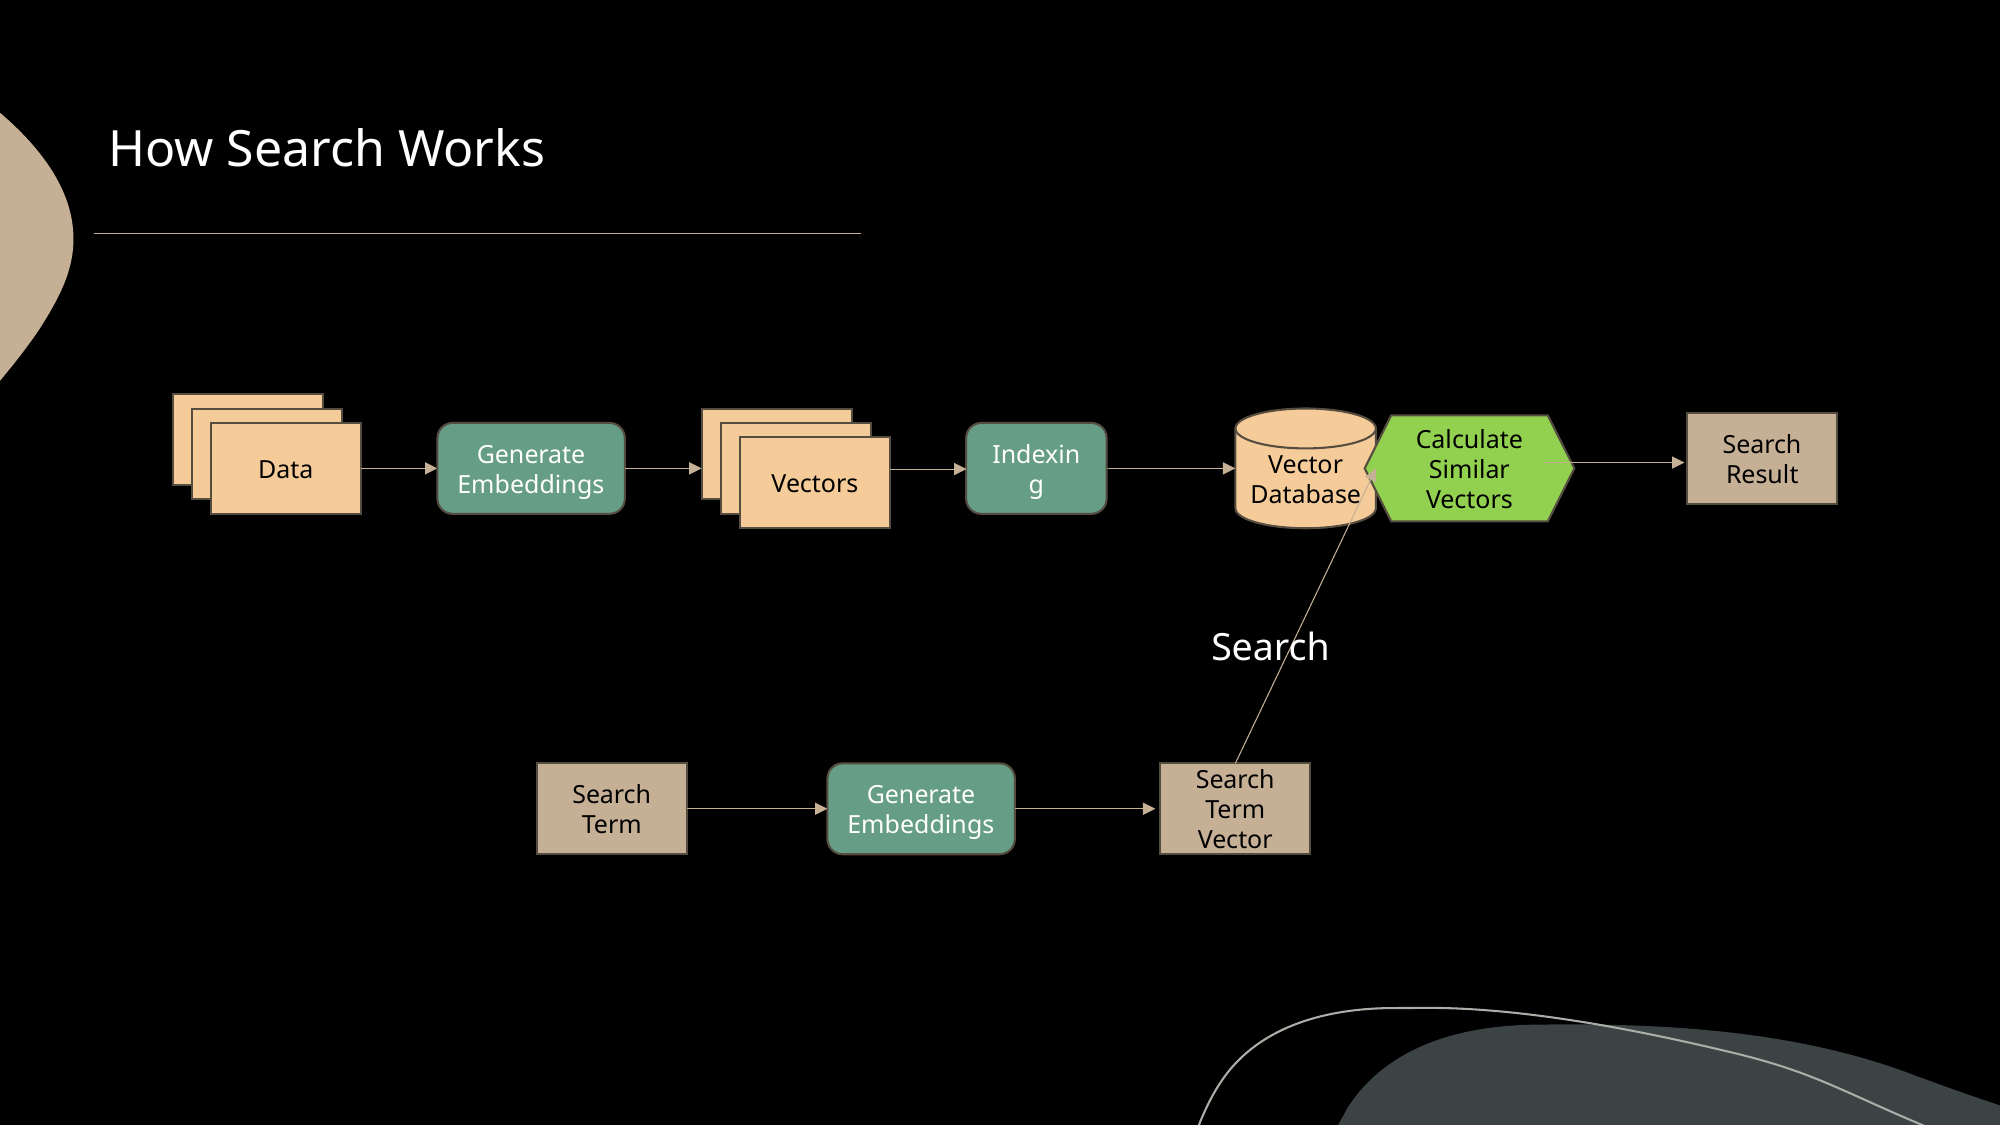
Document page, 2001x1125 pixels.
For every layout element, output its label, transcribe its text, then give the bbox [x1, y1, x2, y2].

text_box Search [1196, 615, 1235, 675]
text_box Calculate Similar Vectors [1363, 414, 1576, 523]
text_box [1235, 528, 1306, 764]
text_box Search Result [1686, 412, 1838, 505]
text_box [702, 408, 890, 529]
text_box Generate Embeddings [436, 421, 626, 515]
text_box Search Term Vector [1159, 762, 1311, 855]
text_box Indexing [965, 421, 1108, 515]
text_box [172, 394, 361, 514]
text_box Generate Embeddings [826, 762, 1016, 856]
text_box Search Term [536, 762, 688, 855]
text_box How Search Works [93, 109, 822, 185]
text_box Vector Database [1234, 407, 1377, 530]
text_box Search [1306, 615, 1345, 675]
